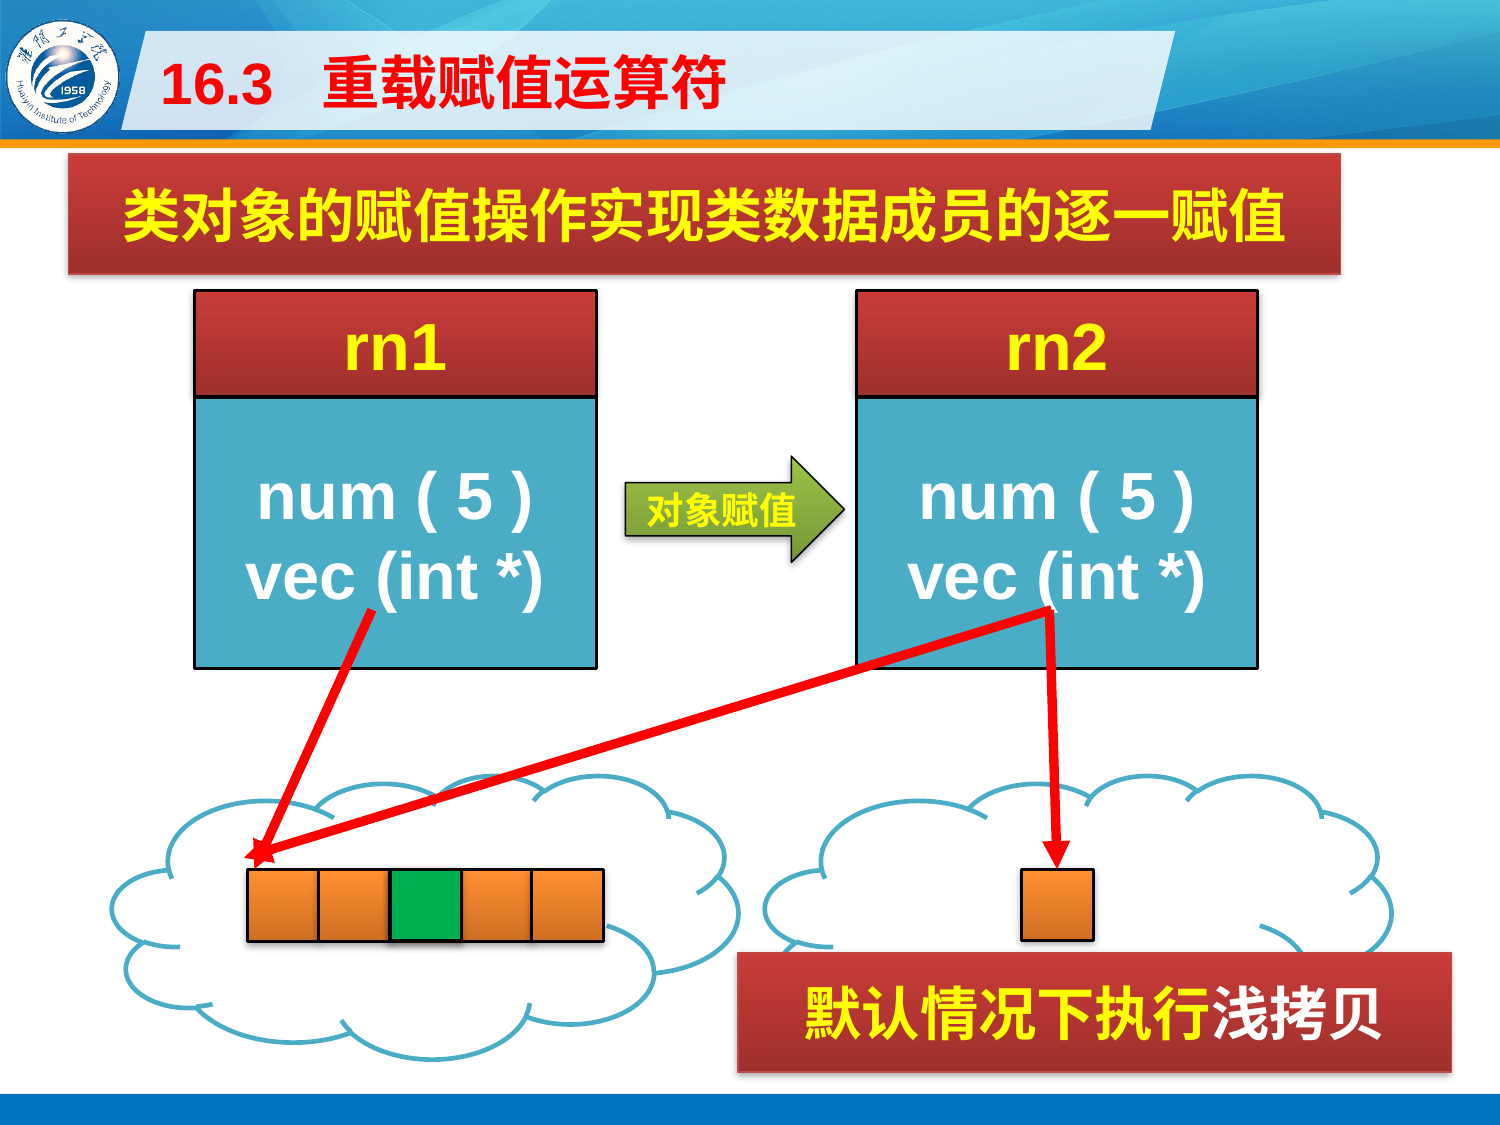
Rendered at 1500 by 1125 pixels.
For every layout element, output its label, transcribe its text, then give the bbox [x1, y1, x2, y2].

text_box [1049, 609, 1058, 870]
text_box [243, 609, 1052, 858]
text_box [464, 869, 529, 942]
text_box [1062, 773, 1394, 950]
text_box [254, 866, 373, 870]
text_box [318, 869, 386, 942]
picture [0, 0, 1500, 139]
text_box 对象赋值 [624, 455, 845, 564]
text_box [389, 869, 463, 942]
text_box [247, 869, 313, 942]
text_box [194, 290, 597, 670]
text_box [856, 290, 1259, 670]
text_box [762, 866, 1021, 950]
text_box 类对象的赋值操作实现类数据成员的逐一赋值 [68, 153, 1341, 275]
text_box [531, 869, 604, 942]
title 16.3 重载赋值运算符 [145, 39, 1176, 123]
text_box 默认情况下执行浅拷贝 [737, 952, 1452, 1073]
text_box [109, 801, 741, 1062]
text_box [1021, 868, 1094, 942]
